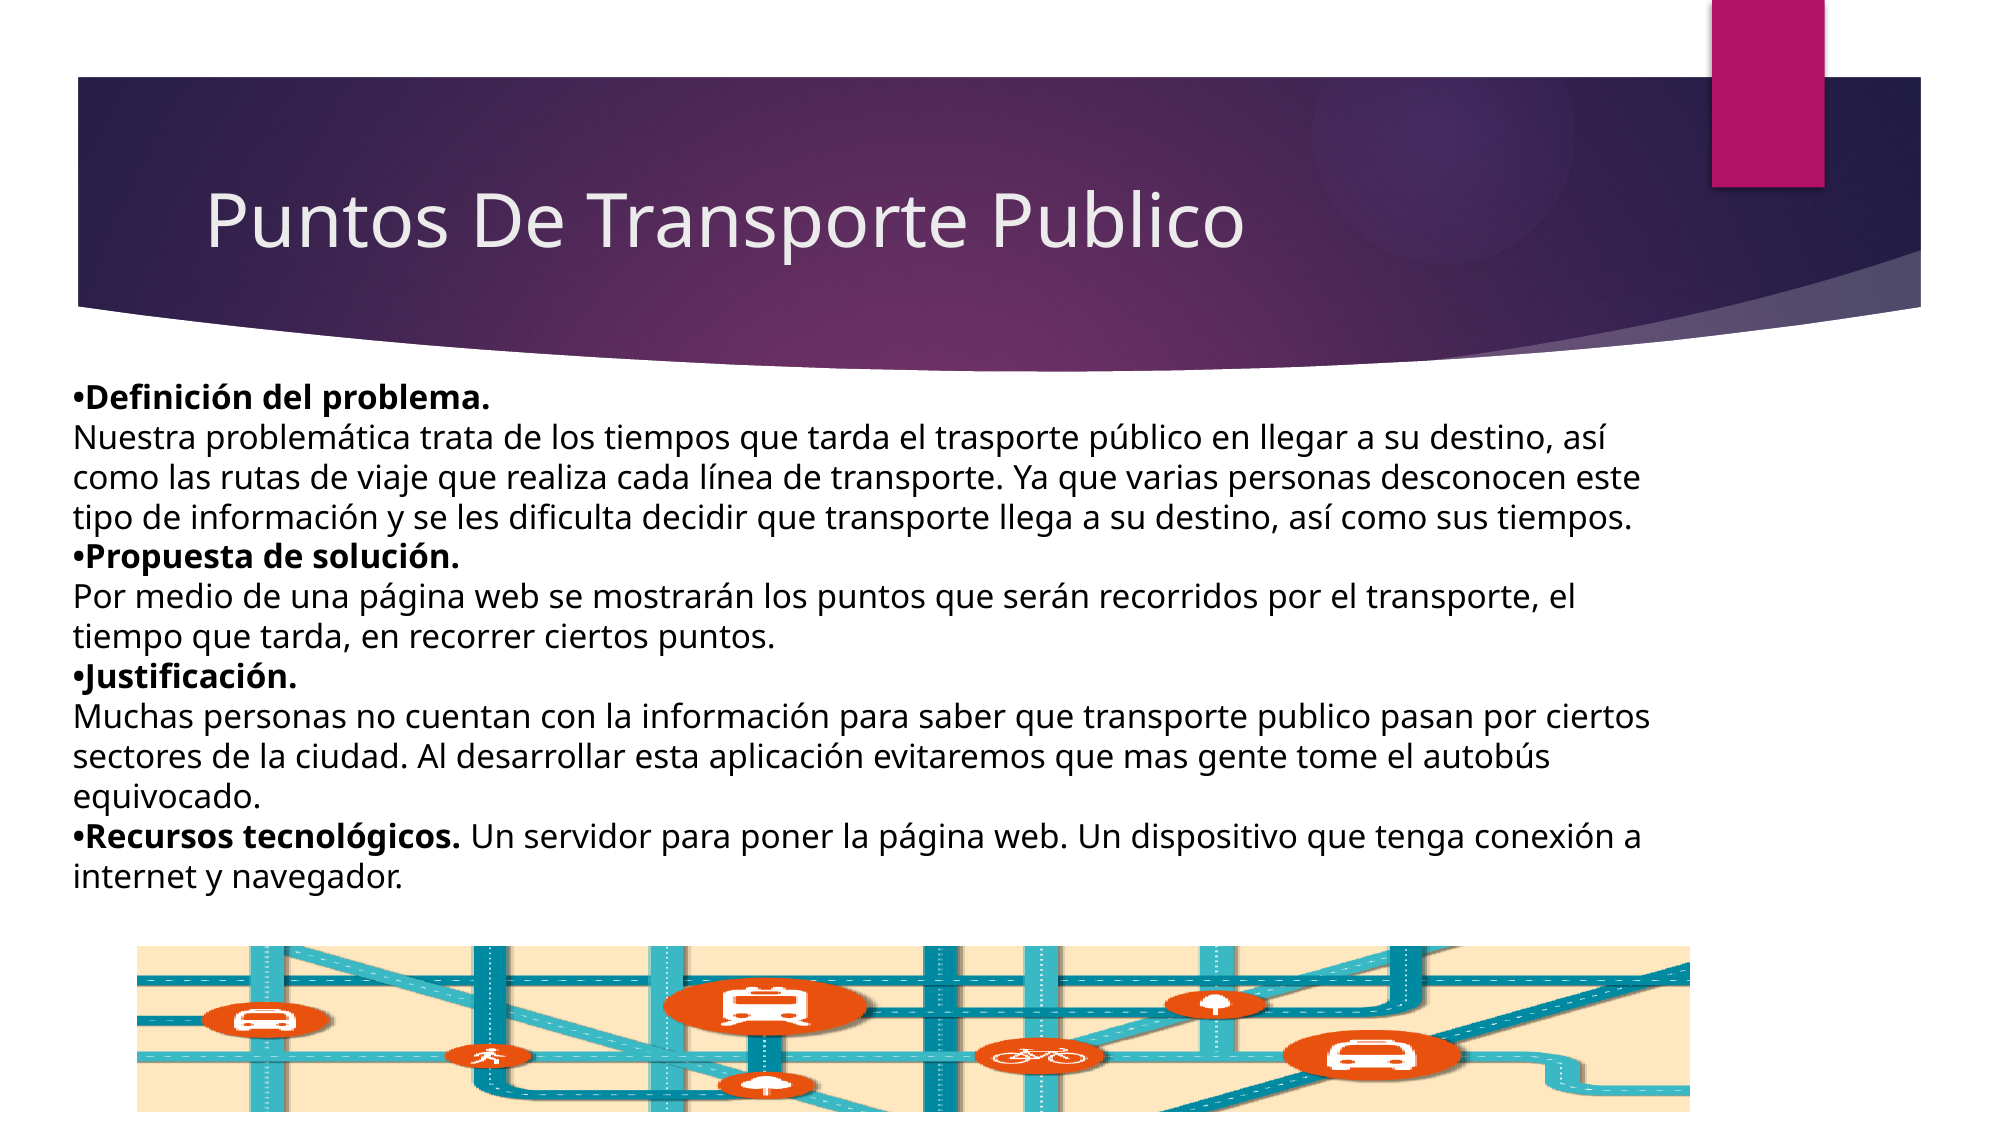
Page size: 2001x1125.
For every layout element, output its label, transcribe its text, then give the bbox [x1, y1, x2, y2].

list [137, 945, 1690, 1112]
title Puntos De Transporte Publico [189, 159, 1627, 276]
text_box •Definición del problema. Nuestra problemática trata de los tiempos que tarda el trasporte público en llegar a su destino, así como las rutas de viaje que realiza cada línea de transporte. Ya que varias personas desconocen este tipo de información y se les dificulta decidir que transporte llega a su destino, así como sus tiempos. •Propuesta de solución. Por medio de una página web se mostrarán los puntos que serán recorridos por el transporte, el tiempo que tarda, en recorrer ciertos puntos. •Justificación. Muchas personas no cuentan con la información para saber que transporte publico pasan por ciertos sectores de la ciudad. Al desarrollar esta aplicación evitaremos que mas gente tome el autobús equivocado. •Recursos tecnológicos. Un servidor para poner la página web. Un dispositivo que tenga conexión a internet y navegador. [57, 368, 1712, 948]
